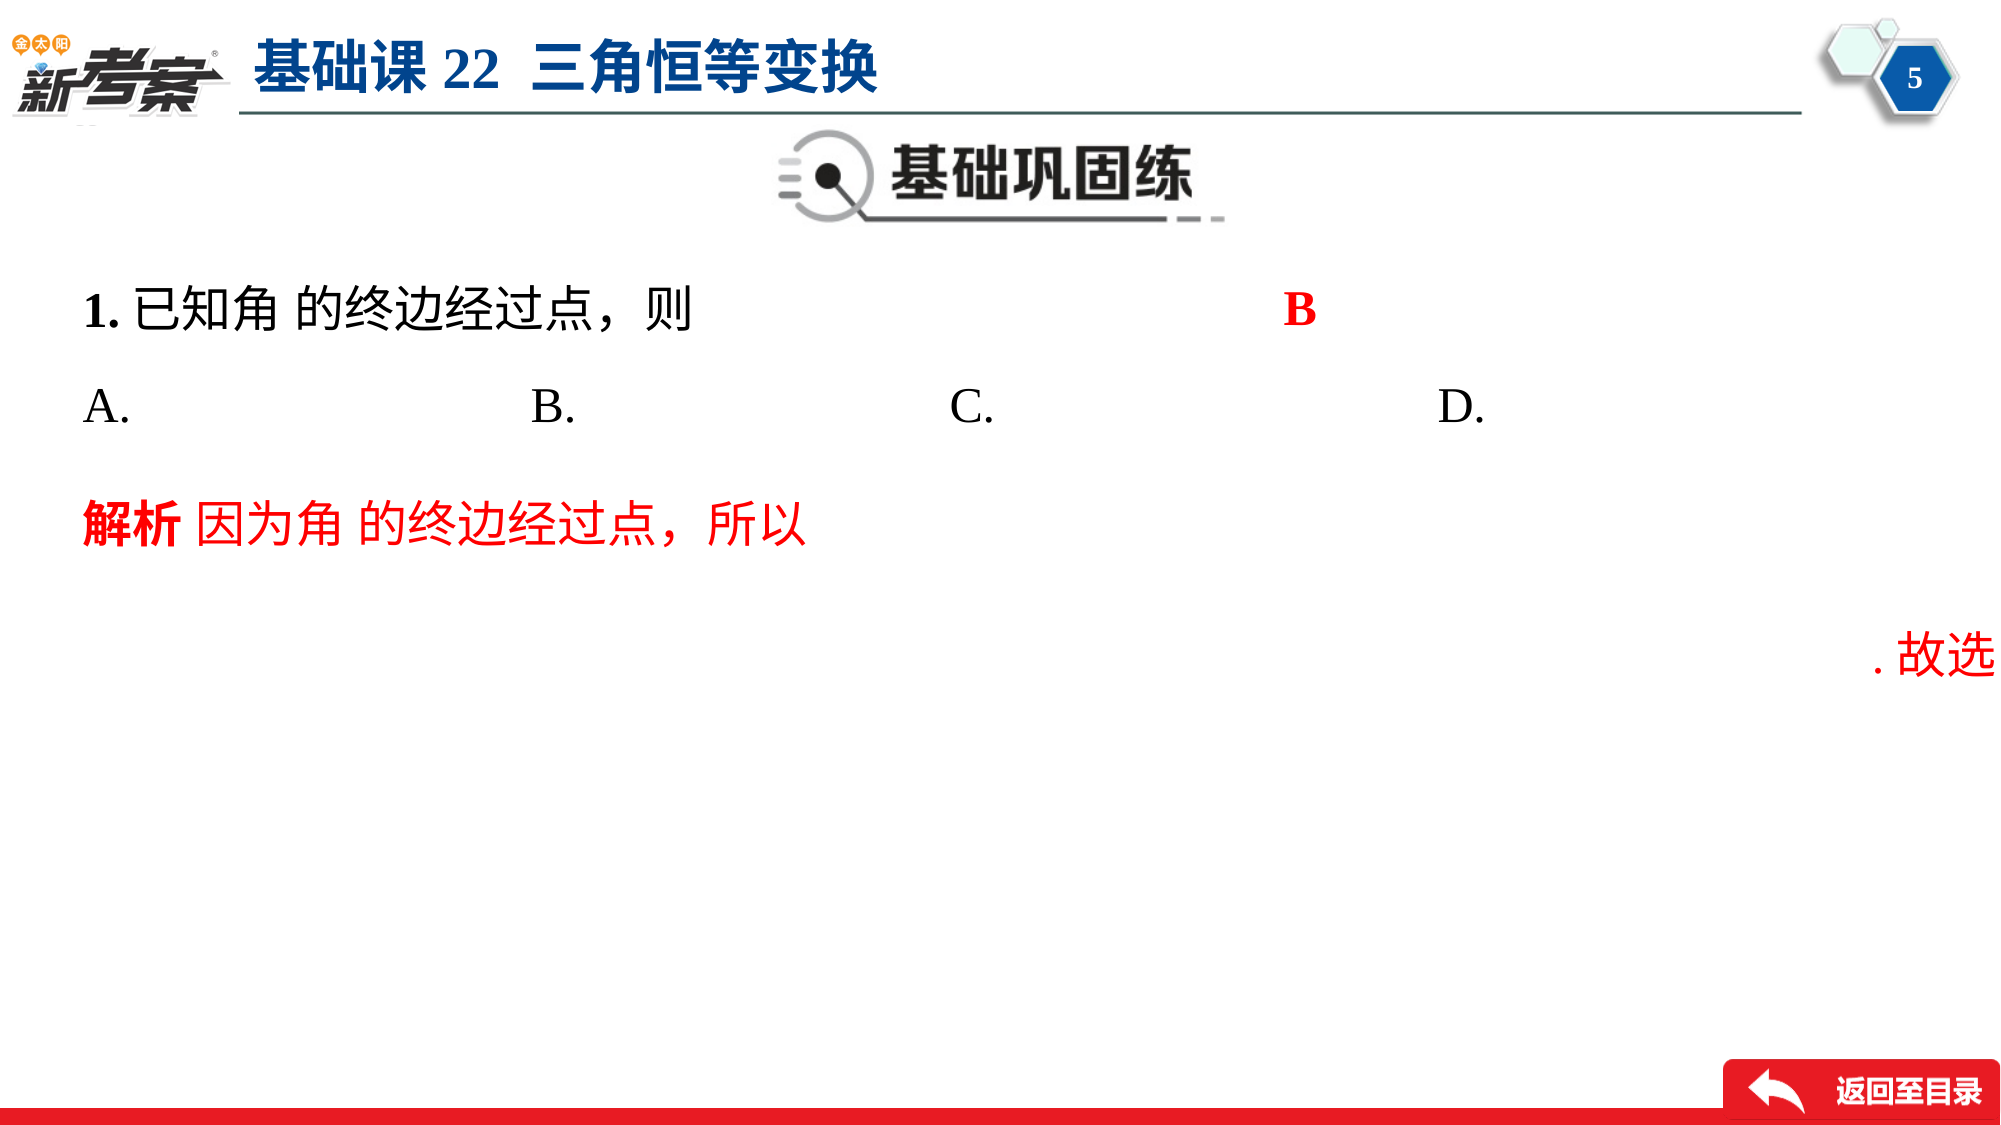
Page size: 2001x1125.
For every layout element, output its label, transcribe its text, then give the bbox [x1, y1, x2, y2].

picture [0, 0, 2001, 1125]
text_box B [1265, 247, 1335, 327]
